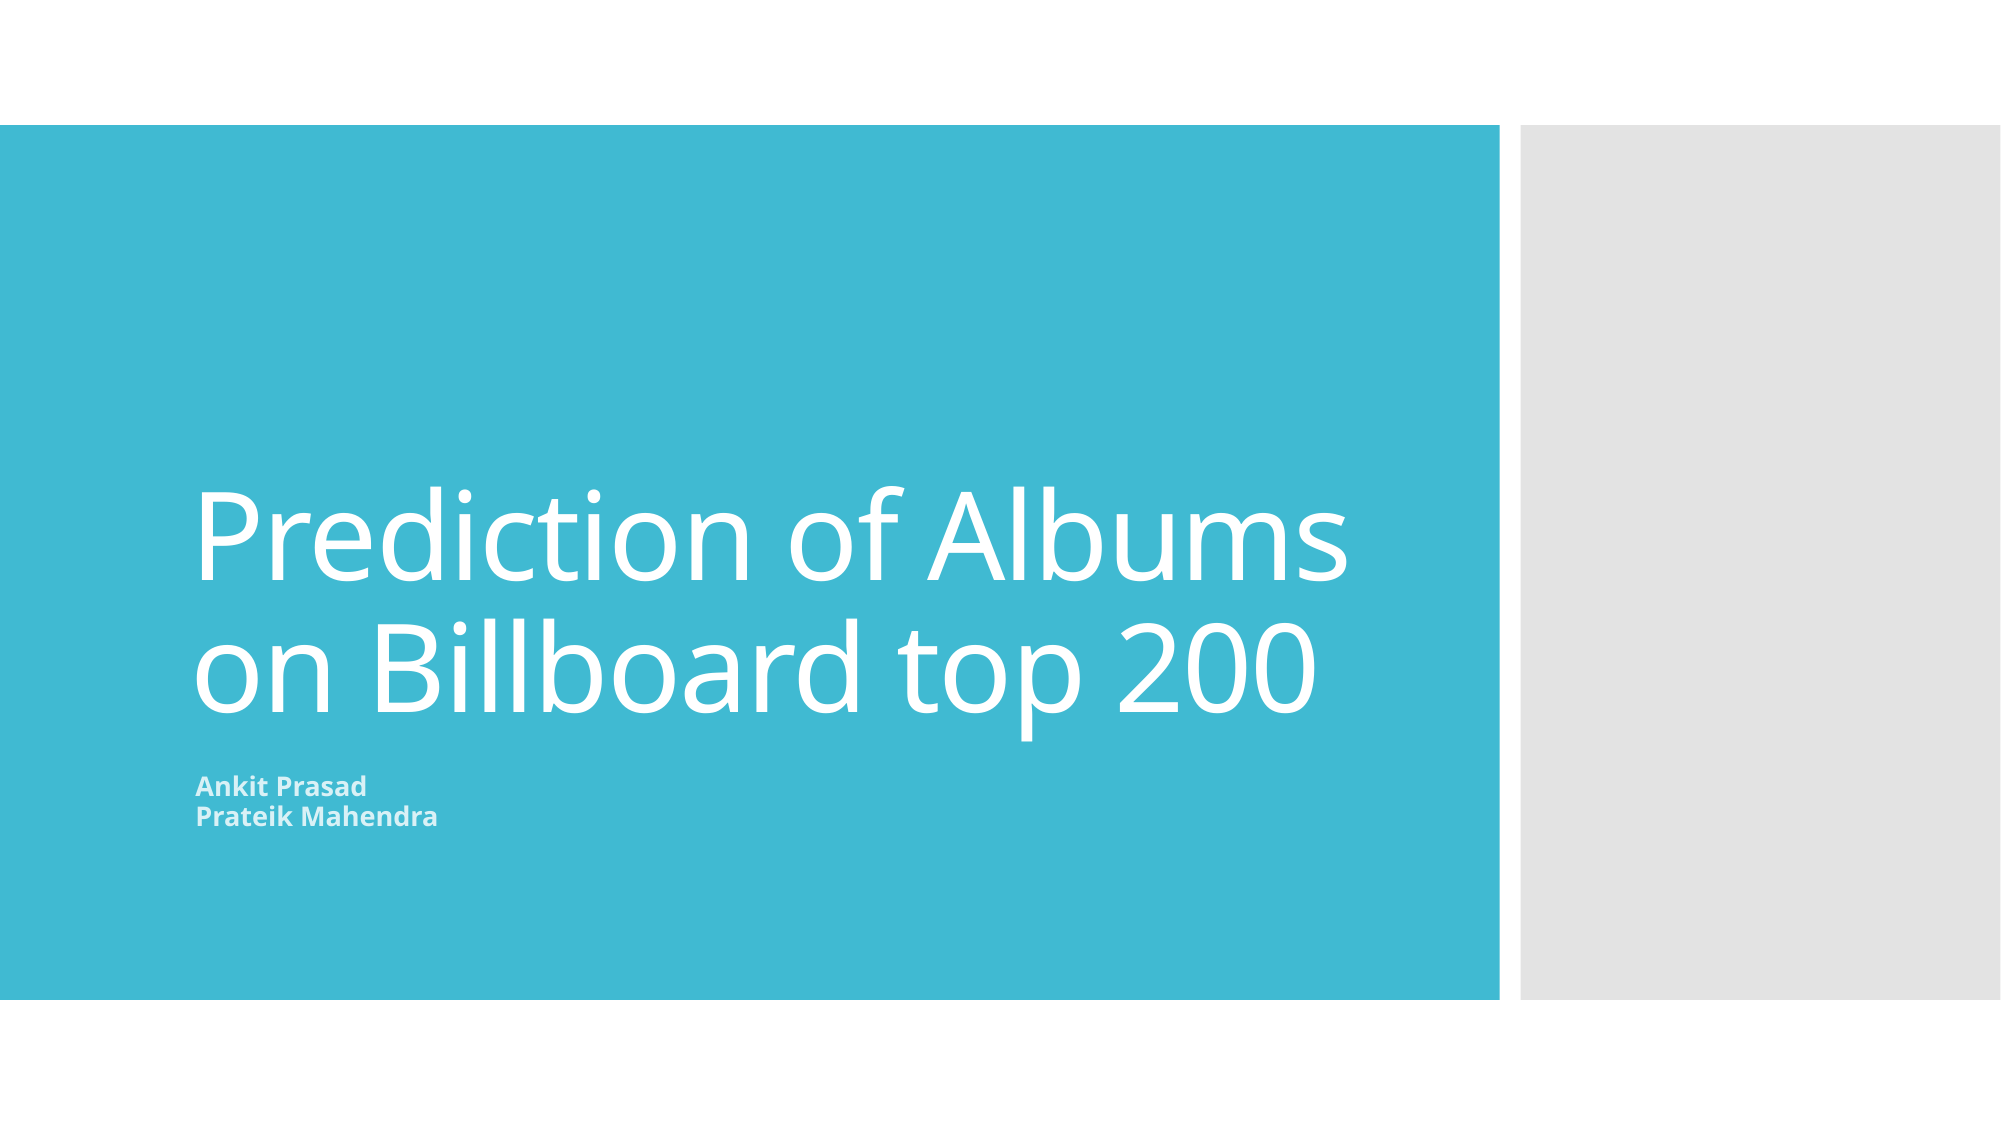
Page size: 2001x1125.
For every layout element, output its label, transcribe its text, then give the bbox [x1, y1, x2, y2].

title Prediction of Albums on Billboard top 200 [175, 213, 1376, 747]
subtitle Ankit Prasad Prateik Mahendra [180, 766, 1381, 917]
